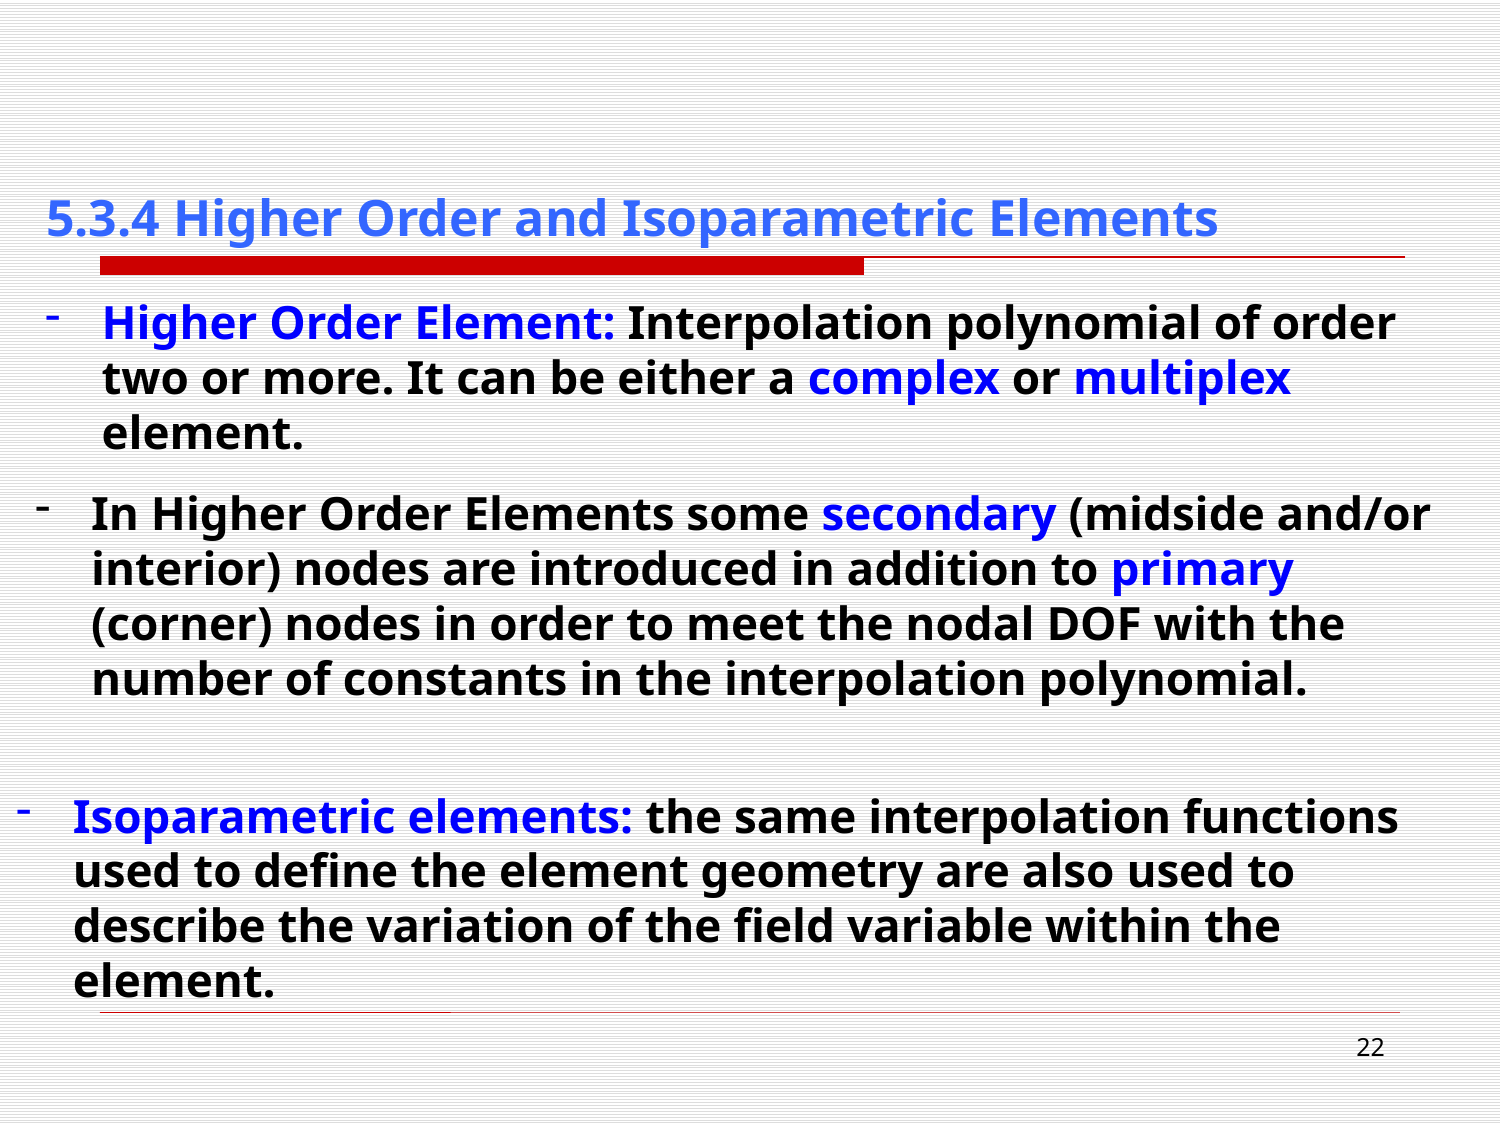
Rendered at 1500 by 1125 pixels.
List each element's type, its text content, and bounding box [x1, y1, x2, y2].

text_box Higher Order Element: Interpolation polynomial of order two or more. It can be either a complex or multiplex element. [34, 289, 1494, 463]
text_box In Higher Order Elements some secondary (midside and/or interior) nodes are introduced in addition to primary (corner) nodes in order to meet the nodal DOF with the number of constants in the interpolation polynomial. [24, 480, 1486, 709]
text_box 5.3.4 Higher Order and Isoparametric Elements [31, 165, 1331, 255]
text_box Isoparametric elements: the same interpolation functions used to define the element geometry are also used to describe the variation of the field variable within the element. [6, 783, 1500, 1012]
slide_number 22 [1074, 1024, 1401, 1103]
